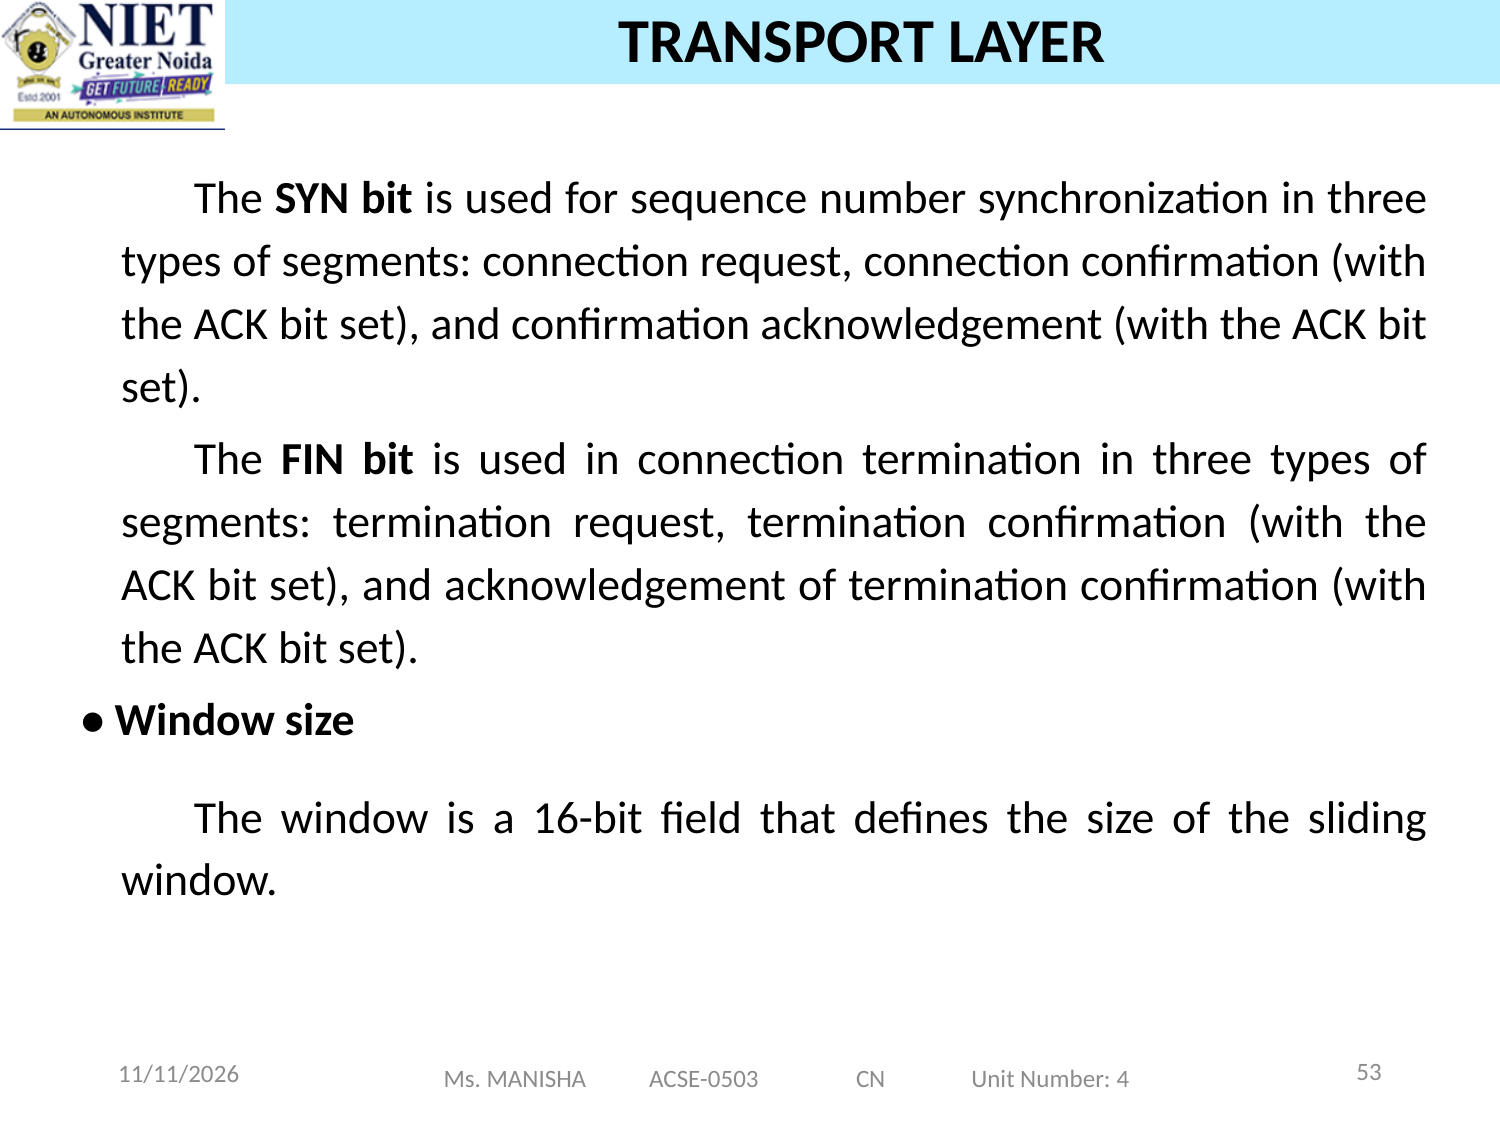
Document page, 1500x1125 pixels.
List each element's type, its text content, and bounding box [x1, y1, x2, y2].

picture [0, 0, 225, 139]
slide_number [103, 1042, 273, 1103]
text_box The SYN bit is used for sequence number synchronization in three types of segments: connection request, connection confirmation (with the ACK bit set), and confirmation acknowledgement (with the ACK bit set). The FIN bit is used in connection termination in three types of segments: termination request, termination confirmation (with the ACK bit set), and acknowledgement of termination confirmation (with the ACK bit set). • Window size The window is a 16-bit field that defines the size of the sliding window. [81, 159, 1428, 903]
title TRANSPORT LAYER [225, 0, 1500, 85]
footer Ms. MANISHA ACSE-0503 CN Unit Number: 4 [375, 1047, 1200, 1108]
slide_number 53 [1303, 1040, 1397, 1101]
